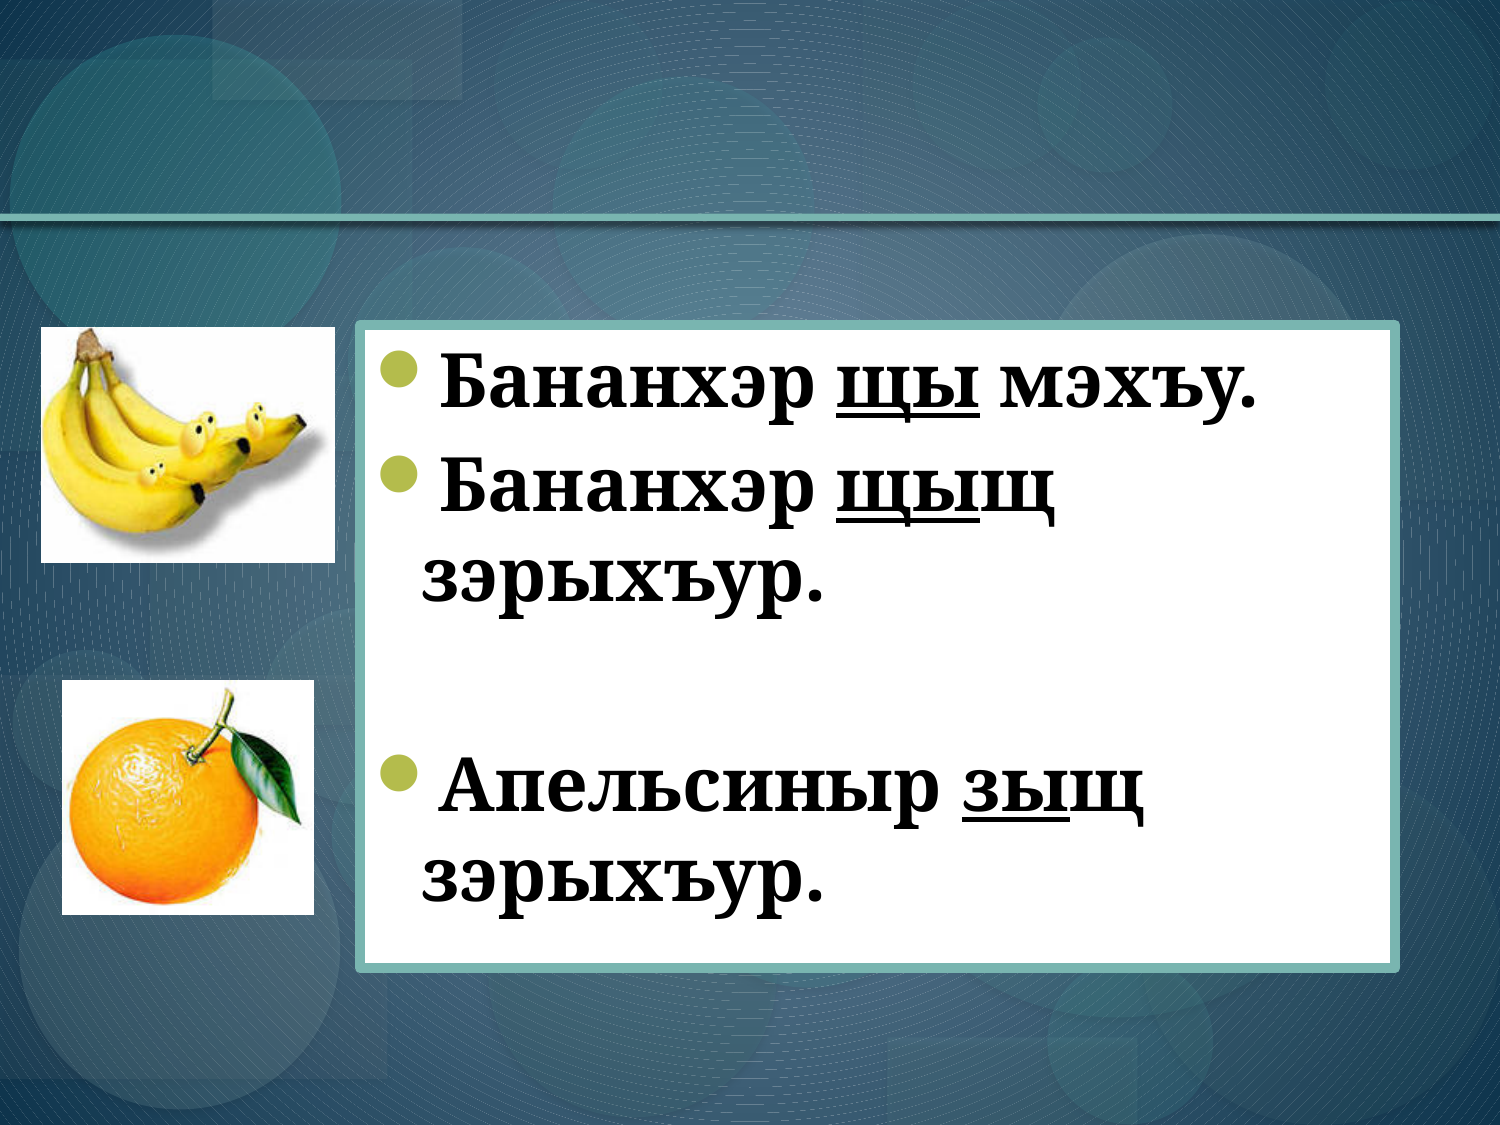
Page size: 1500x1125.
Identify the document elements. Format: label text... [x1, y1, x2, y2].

picture [61, 680, 315, 916]
picture [40, 327, 336, 563]
list Бананхэр щы мэхъу. Бананхэр щыщ зэрыхъур. Апельсиныр зыщ зэрыхъур. [355, 320, 1400, 973]
